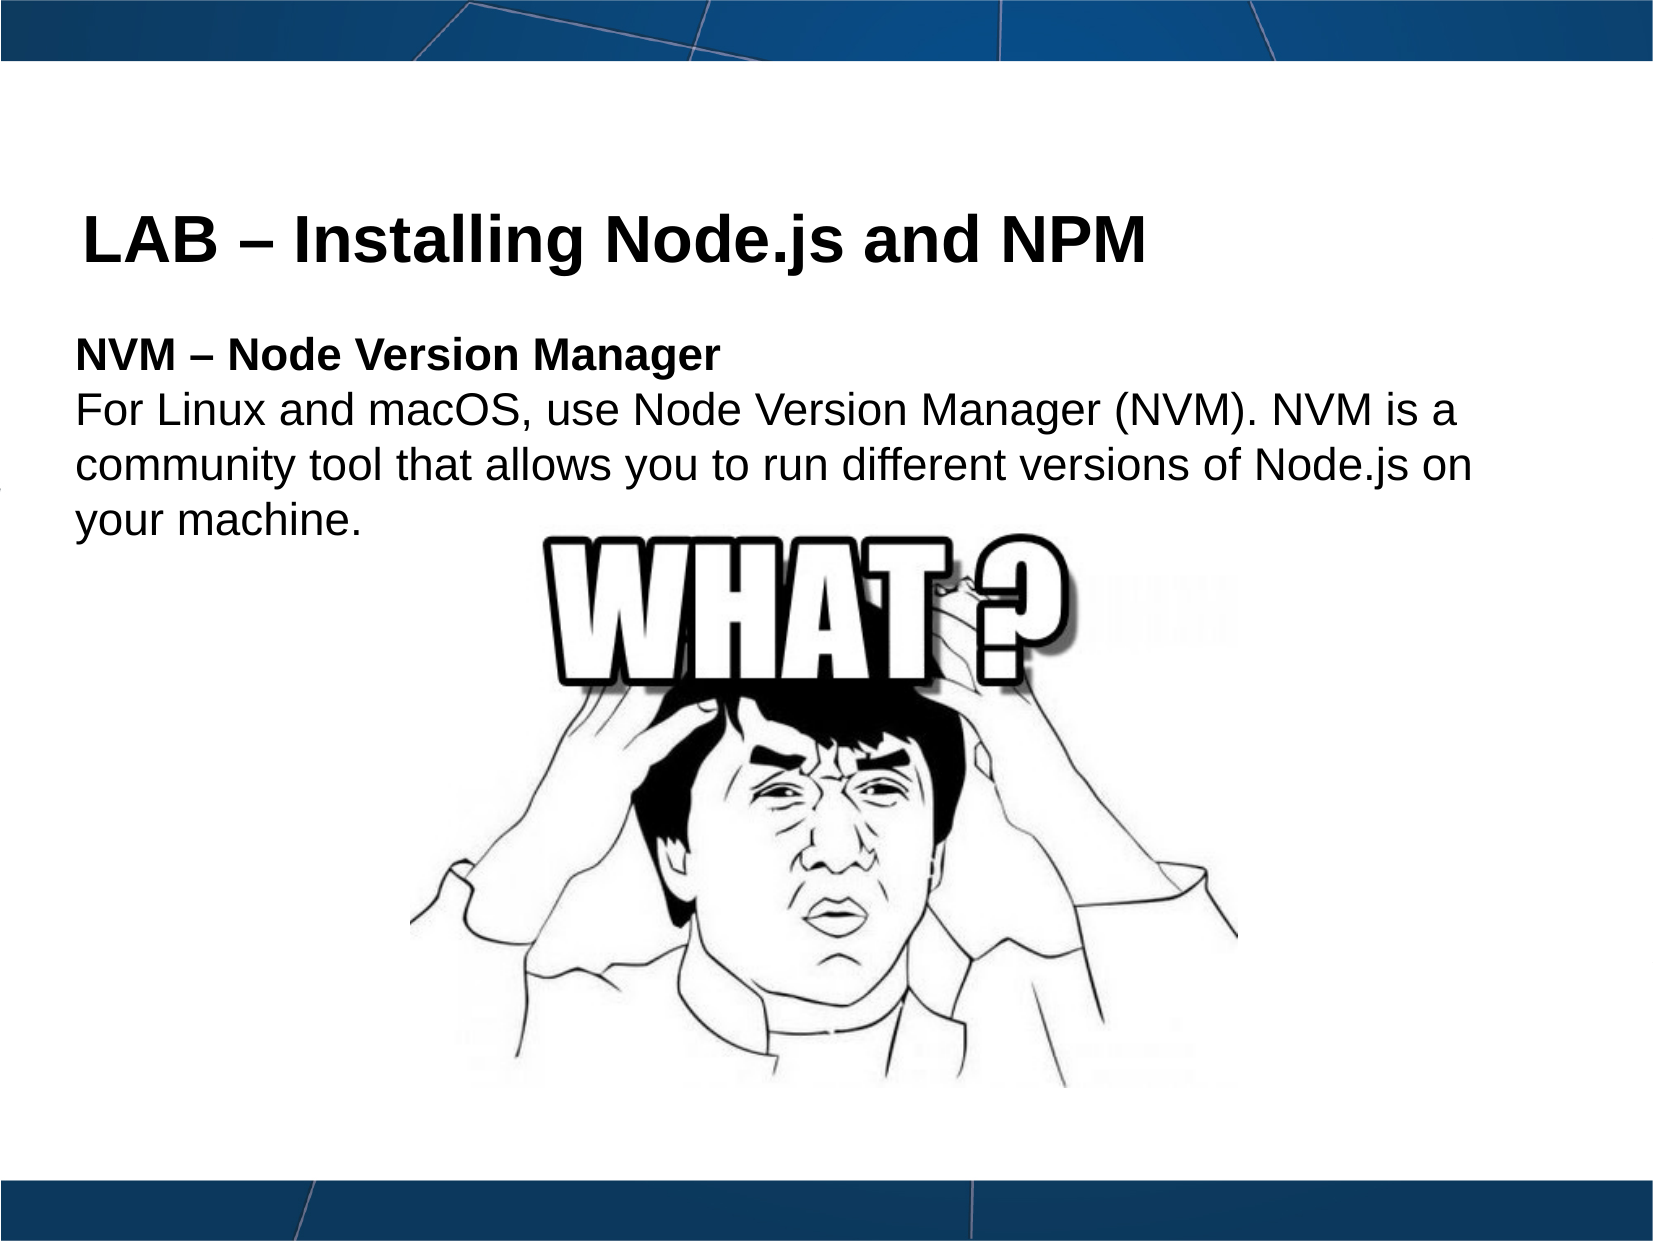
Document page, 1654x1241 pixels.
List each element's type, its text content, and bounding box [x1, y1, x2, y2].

text_box NVM – Node Version Manager For Linux and macOS, use Node Version Manager (NVM). NVM is a community tool that allows you to run different versions of Node.js on your machine. [75, 324, 1538, 1038]
text_box LAB – Installing Node.js and NPM [82, 139, 1571, 332]
picture [0, 0, 1653, 1241]
